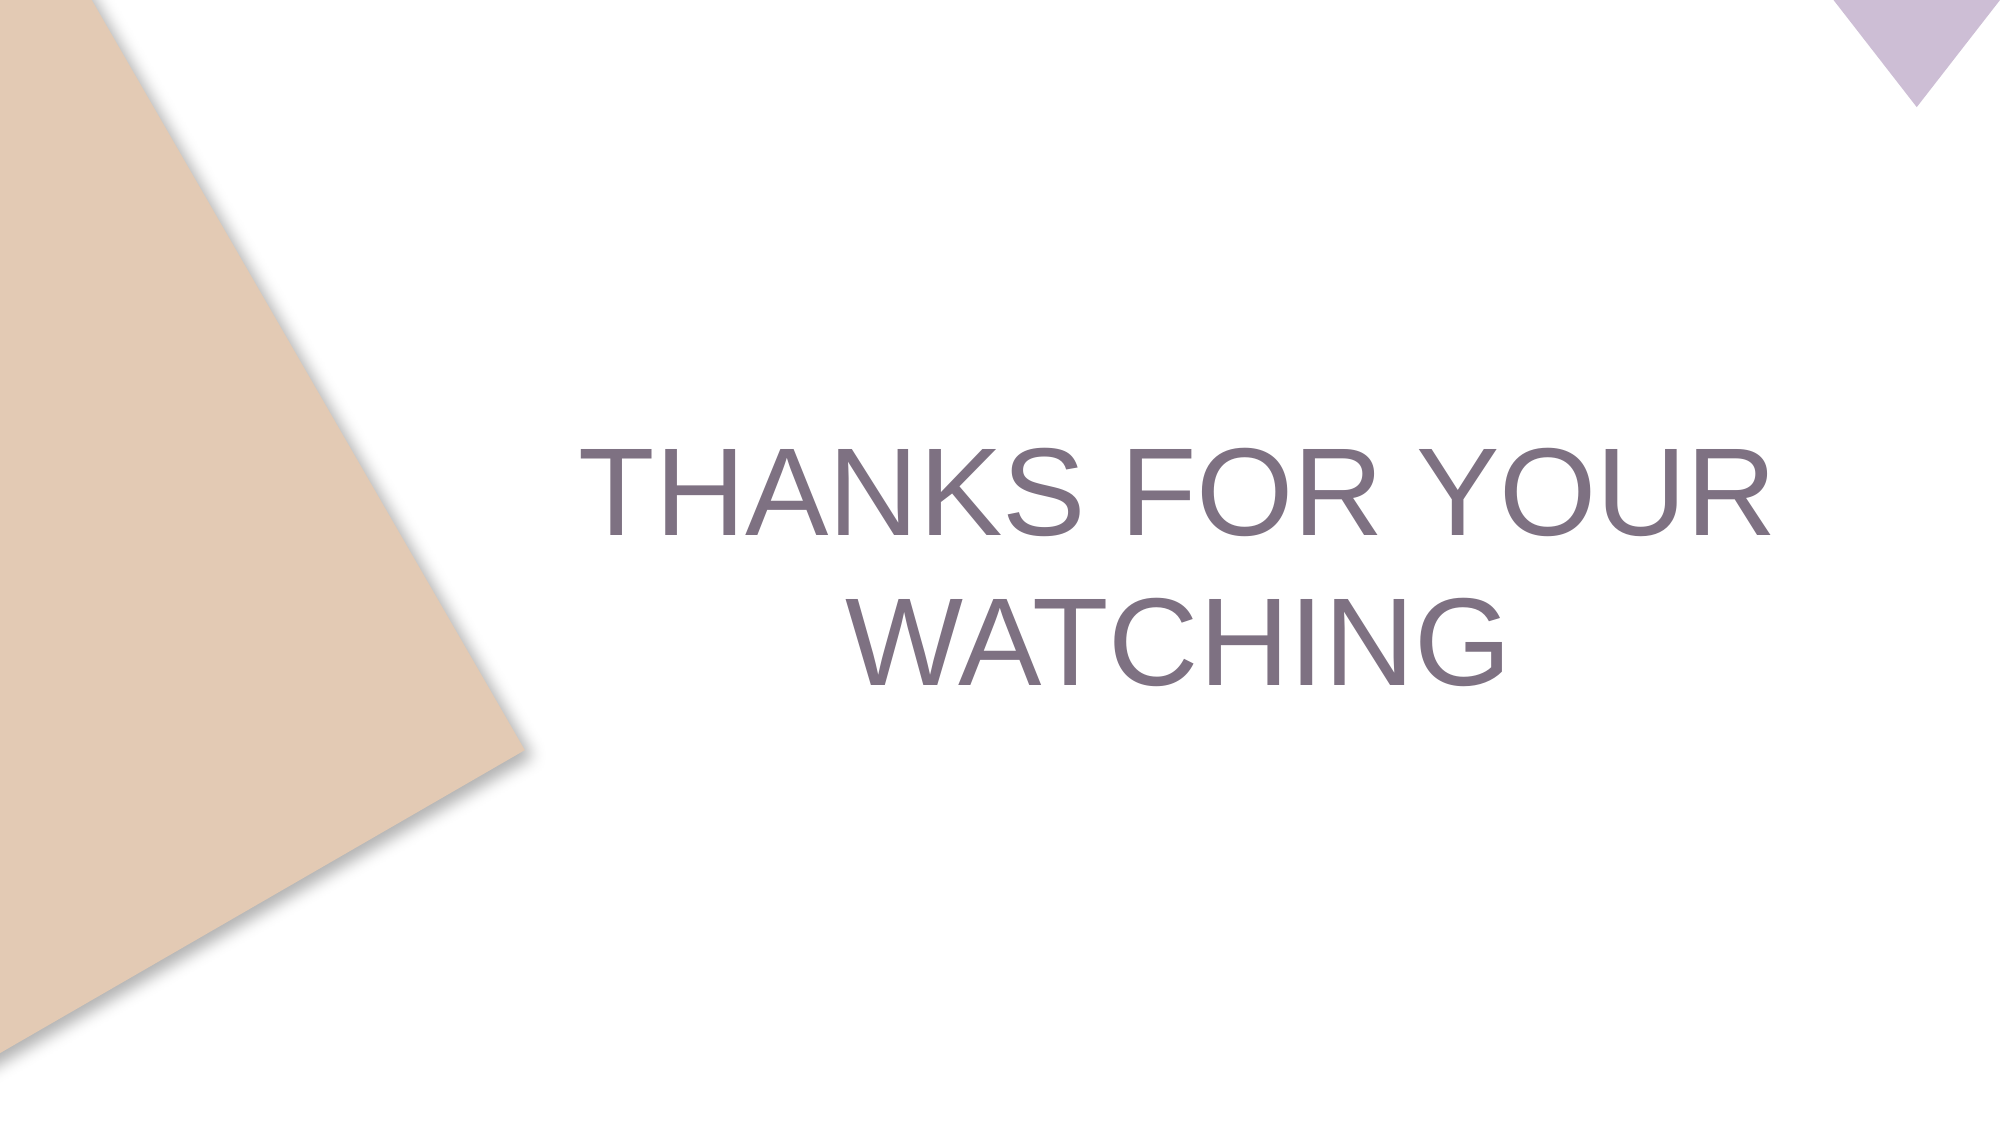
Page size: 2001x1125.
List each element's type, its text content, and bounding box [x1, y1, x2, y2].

text_box [0, 0, 527, 1055]
text_box [1832, 0, 2000, 109]
text_box THANKS FOR YOUR WATCHING [564, 403, 1793, 719]
